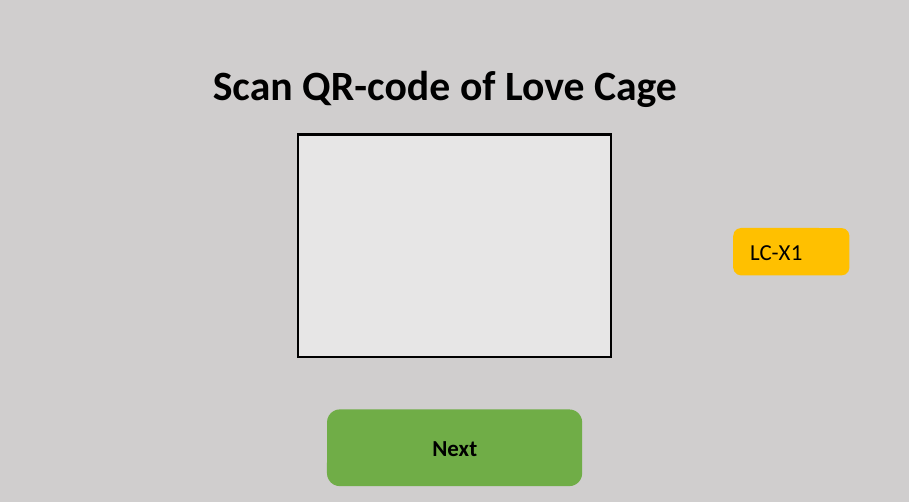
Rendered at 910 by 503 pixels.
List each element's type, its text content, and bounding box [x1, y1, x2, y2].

text_box [732, 226, 851, 277]
text_box LC-X1 [735, 229, 844, 272]
text_box Next [356, 426, 553, 469]
text_box [297, 133, 612, 358]
text_box [325, 408, 584, 488]
text_box Scan QR-code of Love Cage [169, 51, 721, 117]
